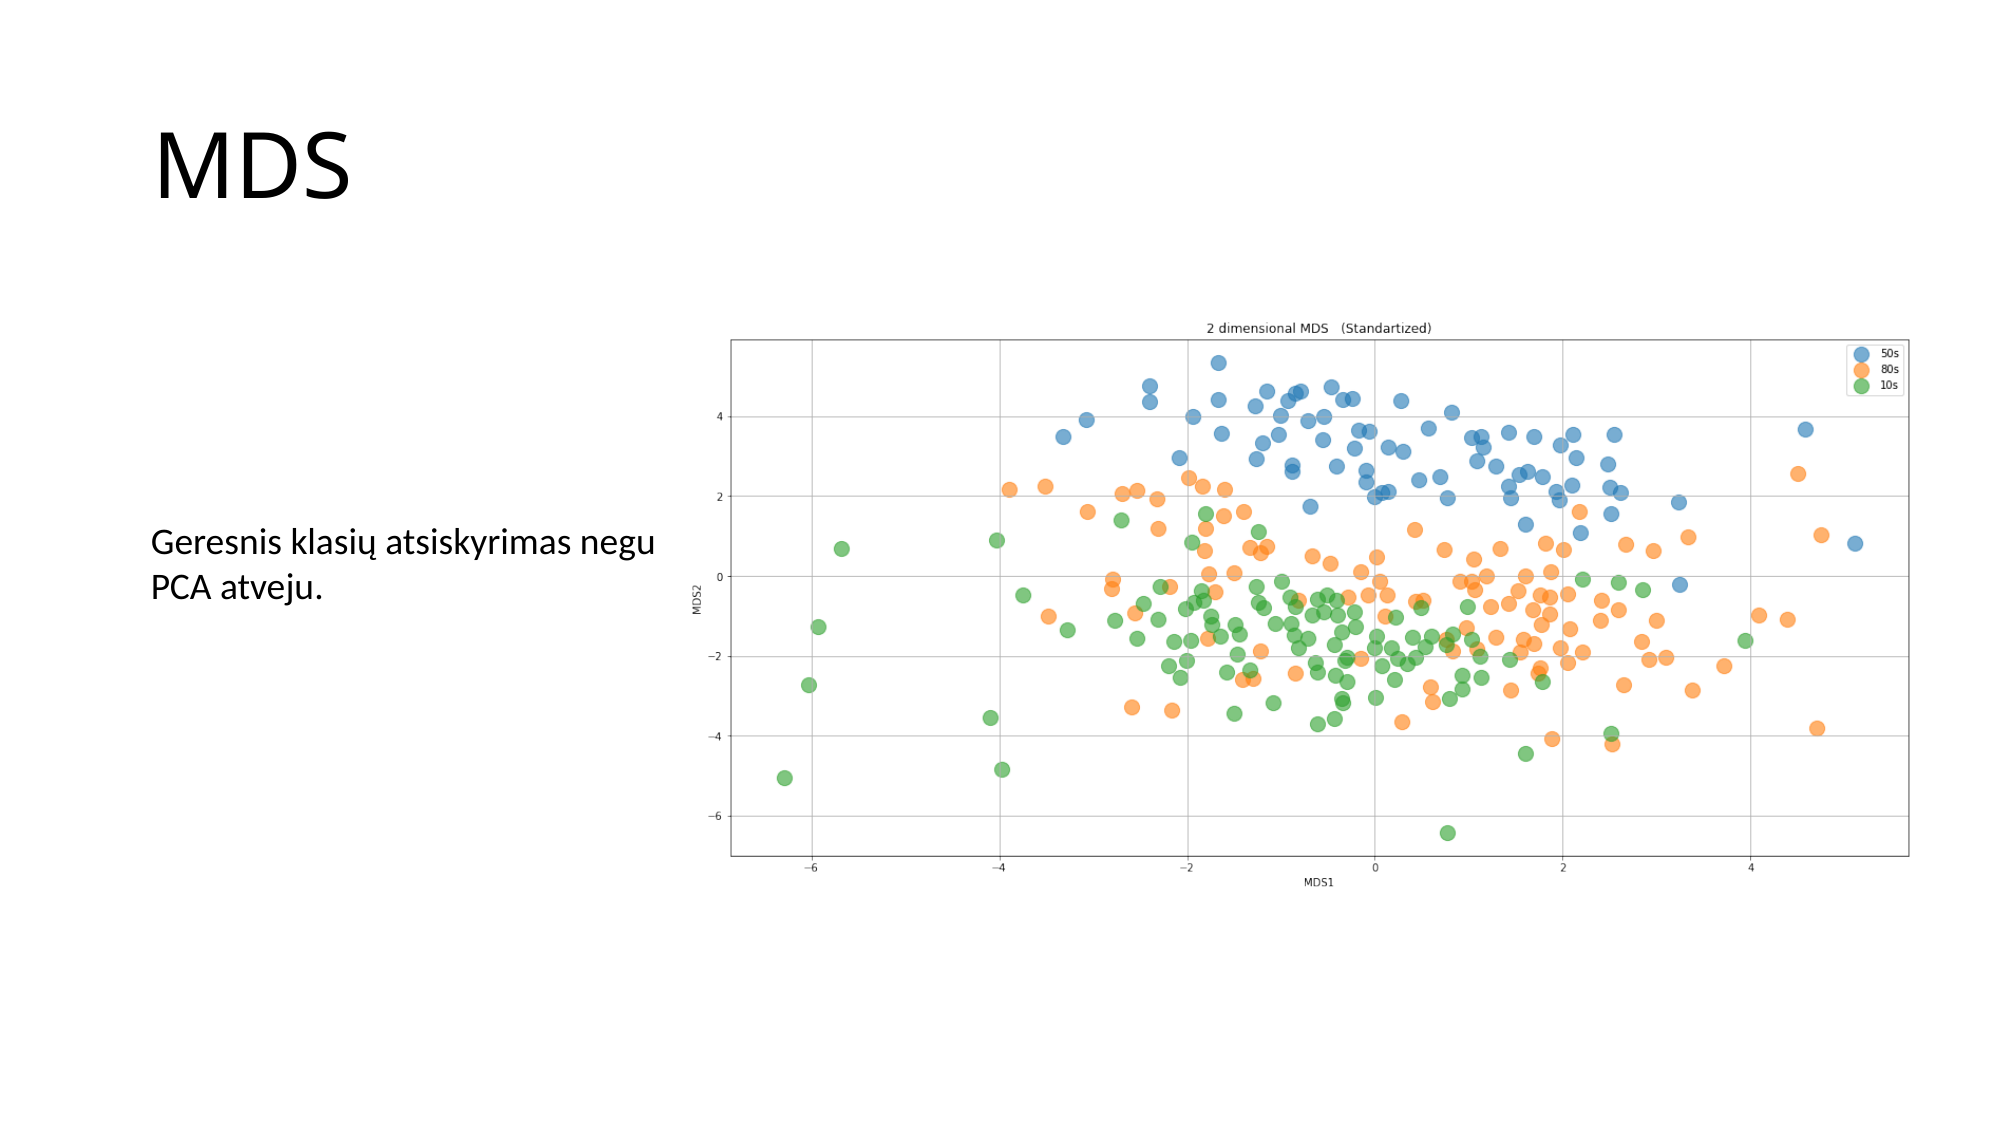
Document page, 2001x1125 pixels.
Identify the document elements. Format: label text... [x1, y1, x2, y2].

picture [685, 315, 1917, 896]
text_box Geresnis klasių atsiskyrimas negu PCA atveju. [136, 509, 685, 615]
title MDS [137, 59, 1863, 278]
